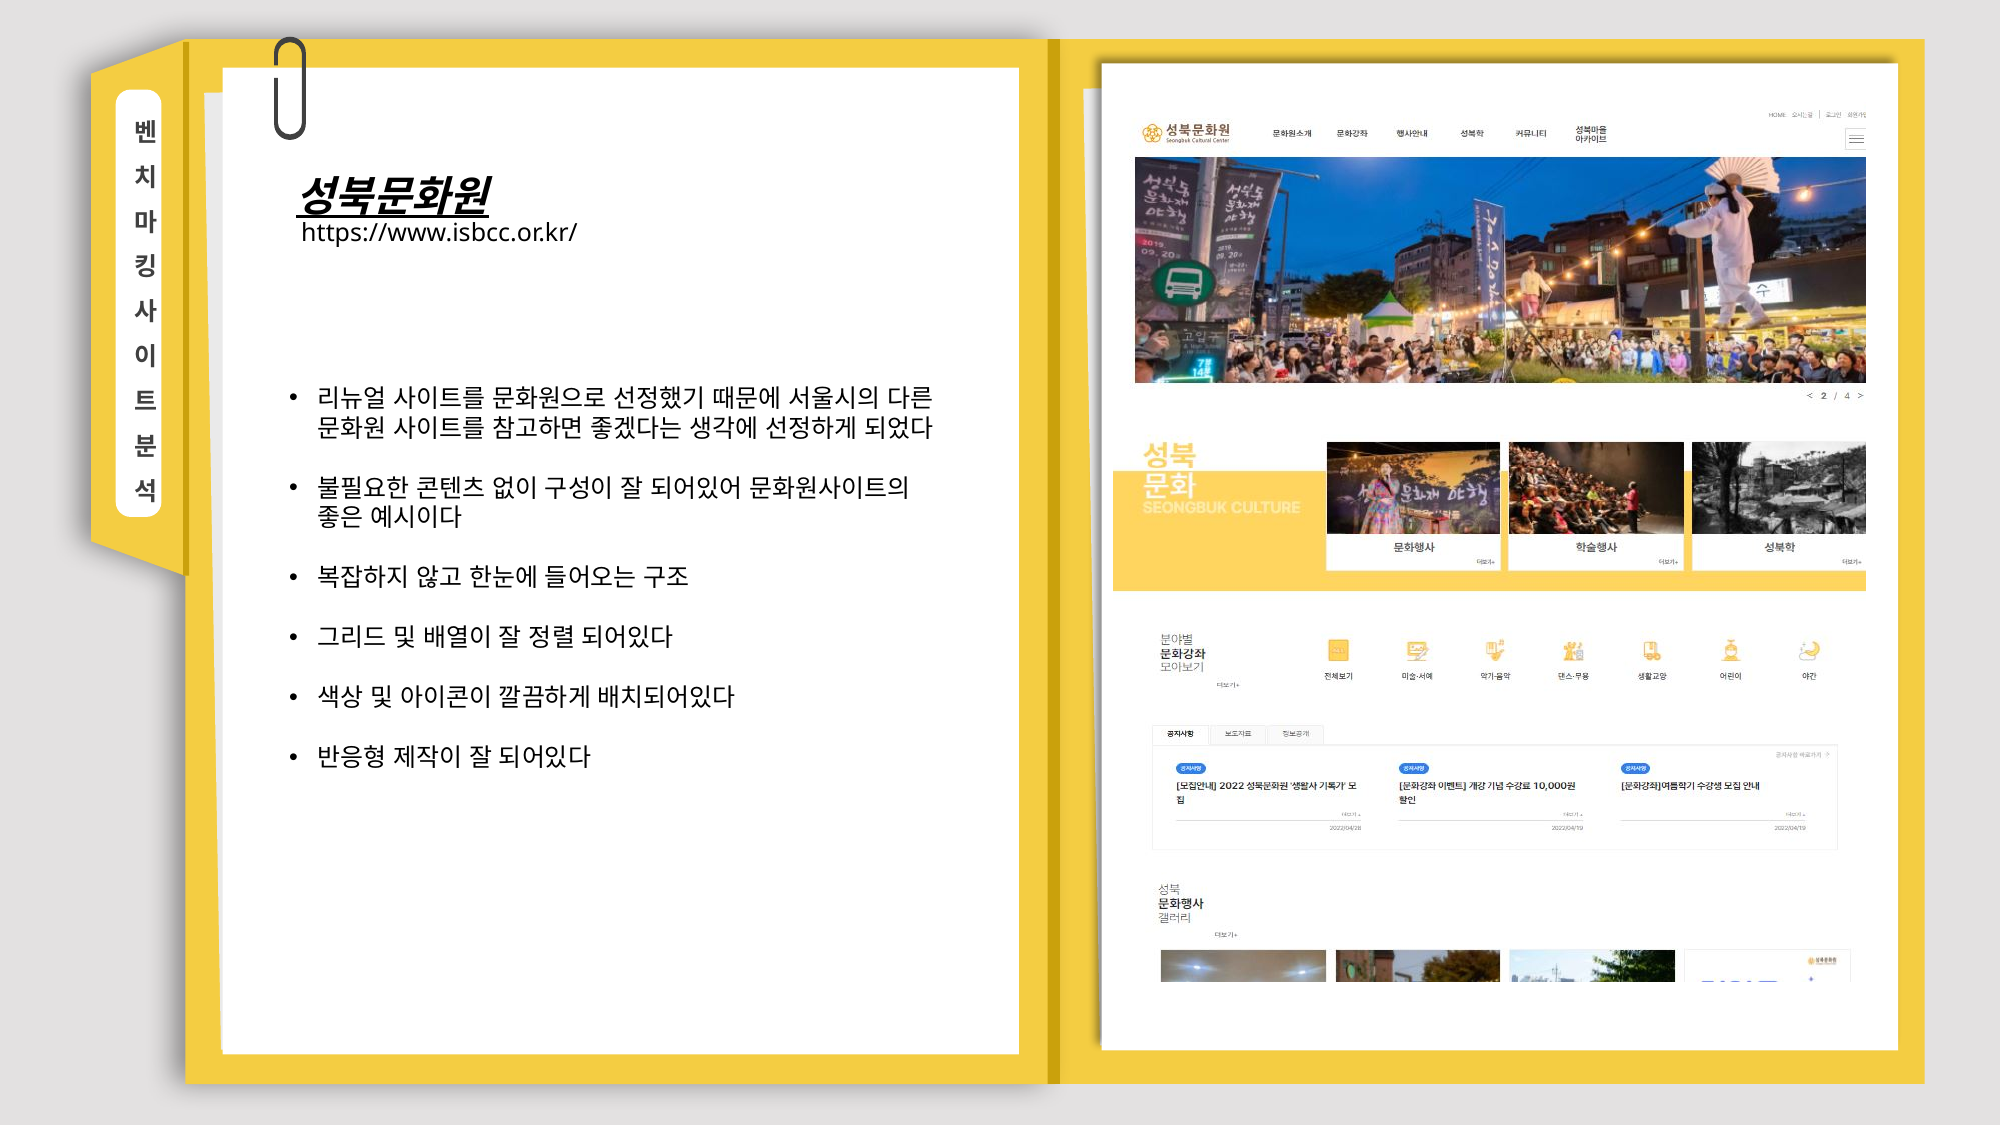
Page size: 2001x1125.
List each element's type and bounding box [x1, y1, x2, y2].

text_box [91, 39, 1925, 1084]
text_box [1091, 63, 1899, 1051]
picture [1113, 102, 1866, 982]
text_box [212, 36, 1019, 1055]
